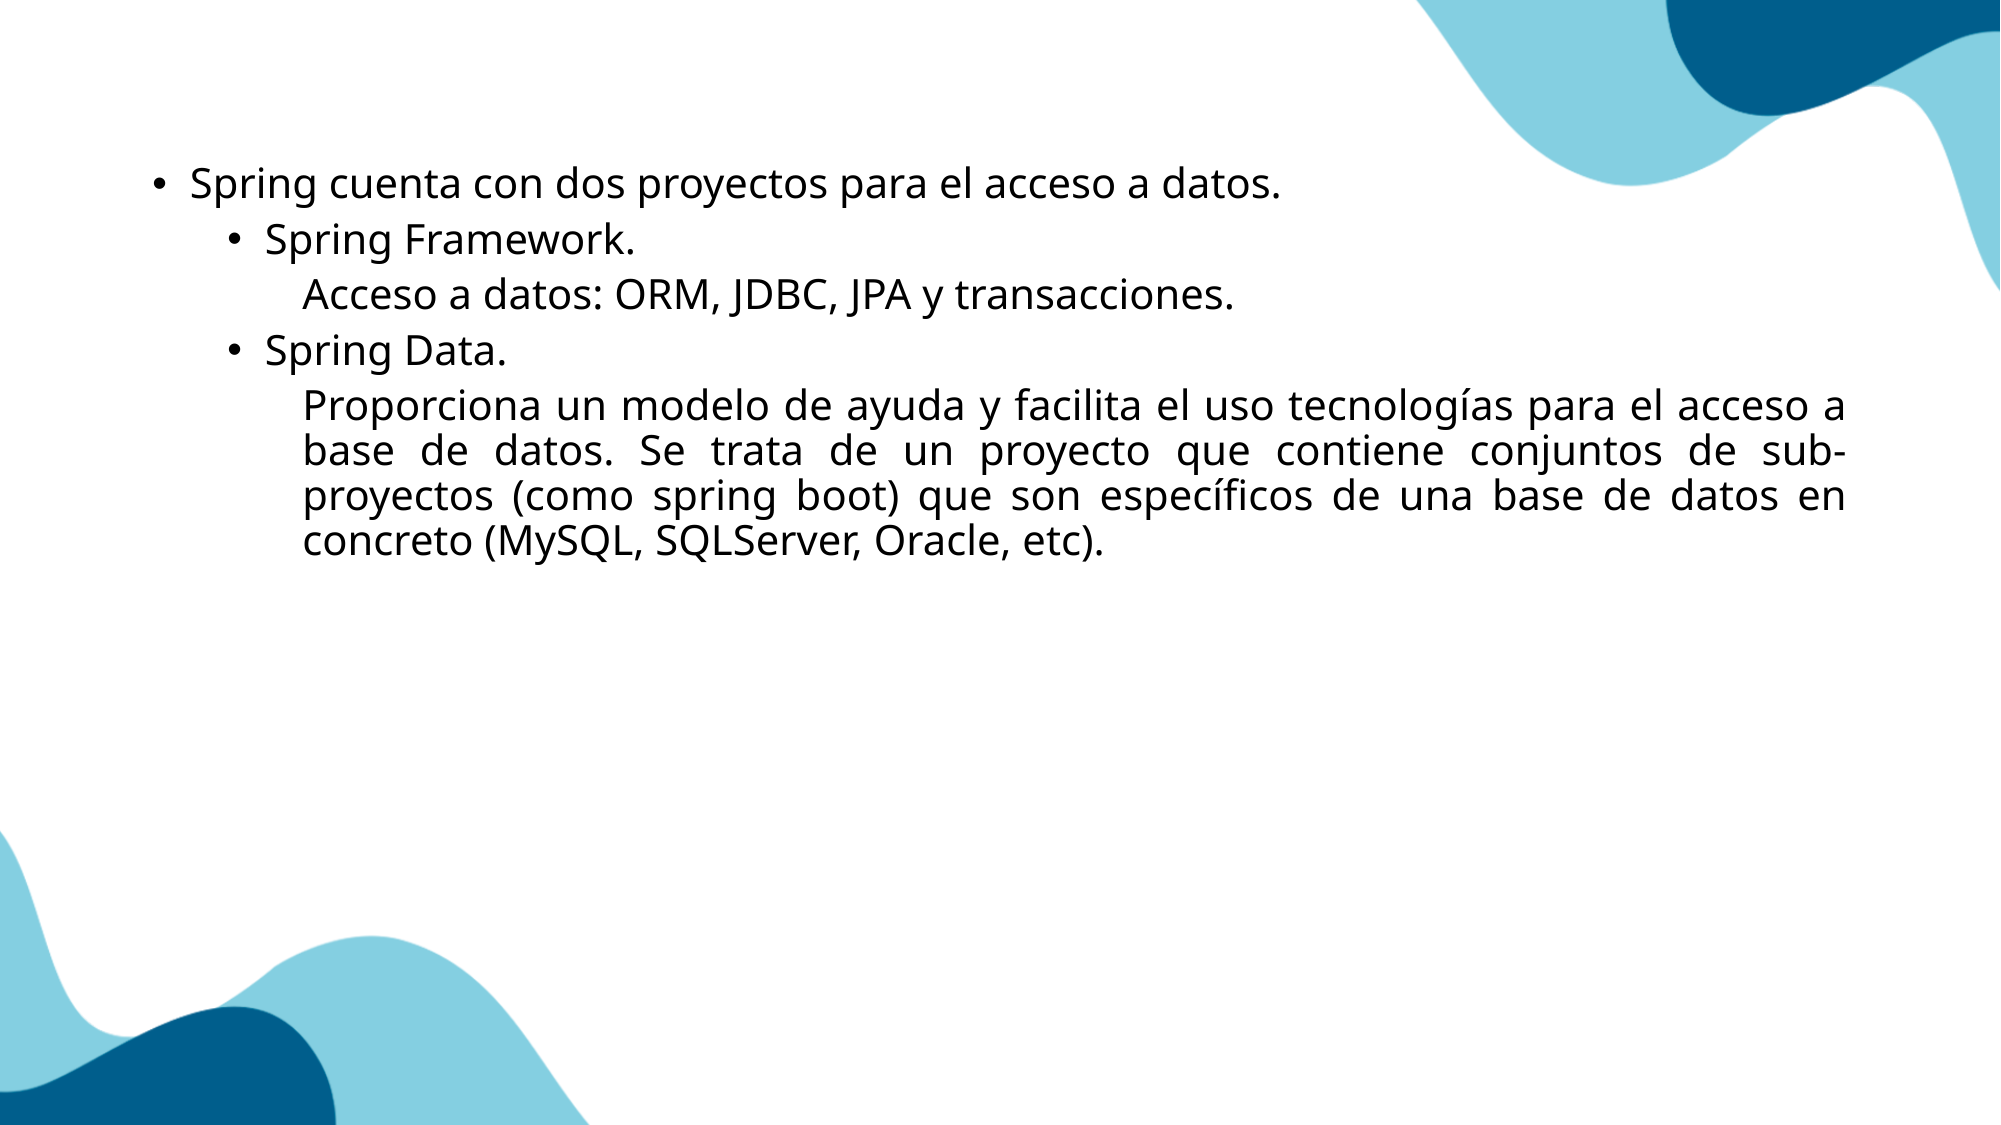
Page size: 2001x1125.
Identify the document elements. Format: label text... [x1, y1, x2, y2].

picture [0, 0, 2000, 1125]
list Spring cuenta con dos proyectos para el acceso a datos. Spring Framework. Acceso a datos: ORM, JDBC, JPA y transacciones. Spring Data. Proporciona un modelo de ayuda y facilita el uso tecnologías para el acceso a base de datos. Se trata de un proyecto que contiene conjuntos de sub-proyectos (como spring boot) que son específicos de una base de datos en concreto (MySQL, SQLServer, Oracle, etc). [137, 155, 1863, 970]
